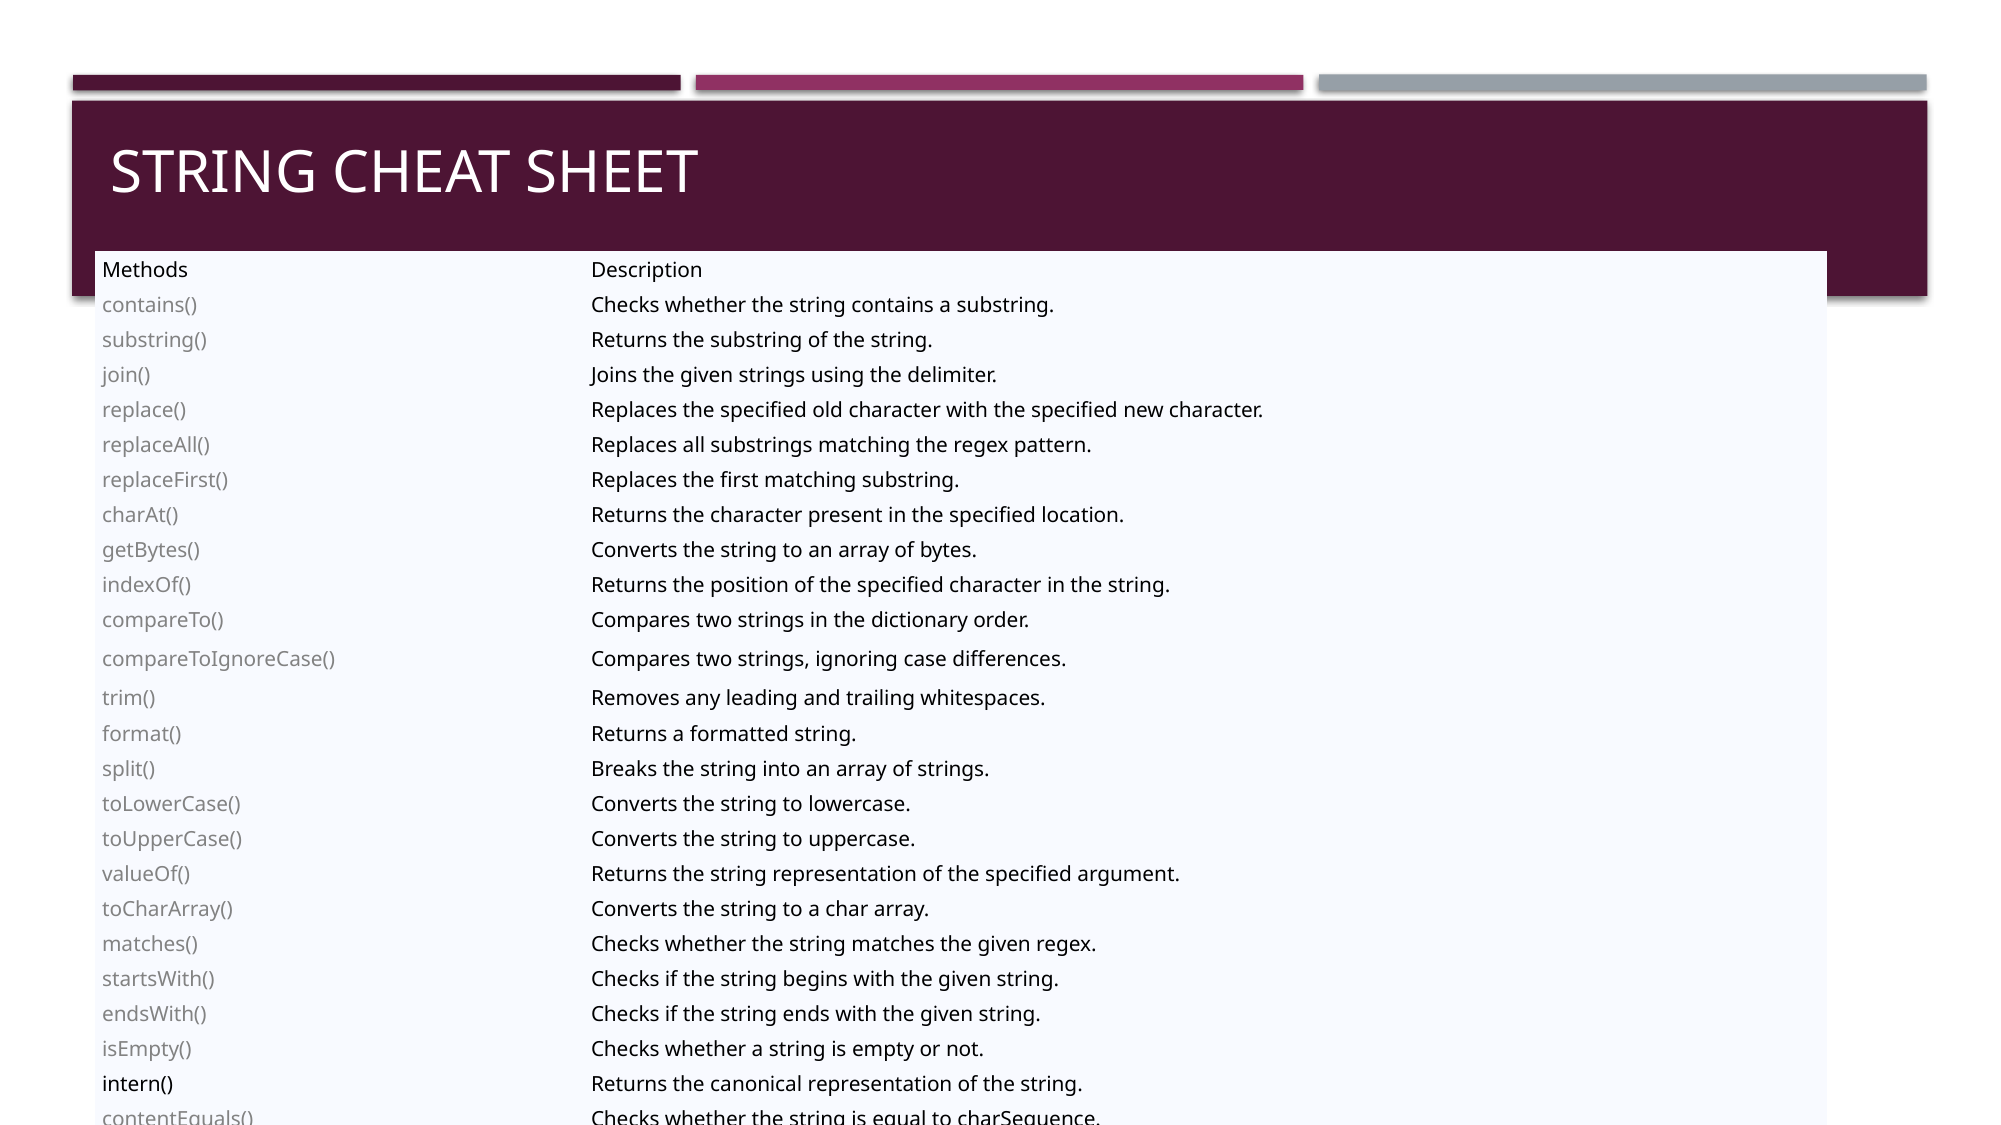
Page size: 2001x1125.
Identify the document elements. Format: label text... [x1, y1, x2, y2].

table_cell indexOf() [95, 567, 584, 602]
table_cell Breaks the string into an array of strings. [584, 750, 1827, 785]
table_cell trim() [95, 680, 584, 715]
table_cell Checks if the string begins with the given string. [584, 961, 1827, 996]
table_cell Checks whether the string is equal to charSequence. [584, 1101, 1827, 1125]
table_cell Replaces all substrings matching the regex pattern. [584, 427, 1827, 462]
table_cell Converts the string to a char array. [584, 891, 1827, 926]
table_cell Removes any leading and trailing whitespaces. [584, 680, 1827, 715]
table_cell replace() [95, 392, 584, 427]
table_cell Returns a formatted string. [584, 715, 1827, 750]
table_cell Replaces the first matching substring. [584, 462, 1827, 497]
table_cell substring() [95, 322, 584, 357]
table_cell Converts the string to lowercase. [584, 785, 1827, 821]
table_cell intern() [95, 1066, 584, 1101]
table_cell Compares two strings, ignoring case differences. [584, 637, 1827, 680]
table_cell join() [95, 357, 584, 392]
table_cell Converts the string to uppercase. [584, 821, 1827, 856]
table_cell Checks if the string ends with the given string. [584, 996, 1827, 1031]
table_cell Compares two strings in the dictionary order. [584, 602, 1827, 637]
title String cheat sheet [95, 115, 1905, 282]
table_cell Returns the position of the specified character in the string. [584, 567, 1827, 602]
table_cell matches() [95, 926, 584, 961]
table_header Description [584, 251, 1827, 287]
table_cell toUpperCase() [95, 821, 584, 856]
table_cell isEmpty() [95, 1031, 584, 1066]
table_cell Returns the character present in the specified location. [584, 497, 1827, 532]
table_cell Replaces the specified old character with the specified new character. [584, 392, 1827, 427]
table_cell startsWith() [95, 961, 584, 996]
table_cell Checks whether the string matches the given regex. [584, 926, 1827, 961]
table_cell format() [95, 715, 584, 750]
table_cell valueOf() [95, 856, 584, 891]
table_cell compareTo() [95, 602, 584, 637]
table_cell contentEquals() [95, 1101, 584, 1125]
table_cell Checks whether the string contains a substring. [584, 287, 1827, 322]
table_cell Joins the given strings using the delimiter. [584, 357, 1827, 392]
table_cell toLowerCase() [95, 785, 584, 821]
table_header Methods [95, 251, 584, 287]
table_cell endsWith() [95, 996, 584, 1031]
table_cell toCharArray() [95, 891, 584, 926]
table_cell compareToIgnoreCase() [95, 637, 584, 680]
table_cell contains() [95, 287, 584, 322]
table_cell getBytes() [95, 532, 584, 567]
table_cell Returns the canonical representation of the string. [584, 1066, 1827, 1101]
table_cell Returns the substring of the string. [584, 322, 1827, 357]
table_cell replaceAll() [95, 427, 584, 462]
table_cell Converts the string to an array of bytes. [584, 532, 1827, 567]
table_cell split() [95, 750, 584, 785]
table_cell Returns the string representation of the specified argument. [584, 856, 1827, 891]
table_cell charAt() [95, 497, 584, 532]
table_cell replaceFirst() [95, 462, 584, 497]
table_cell Checks whether a string is empty or not. [584, 1031, 1827, 1066]
